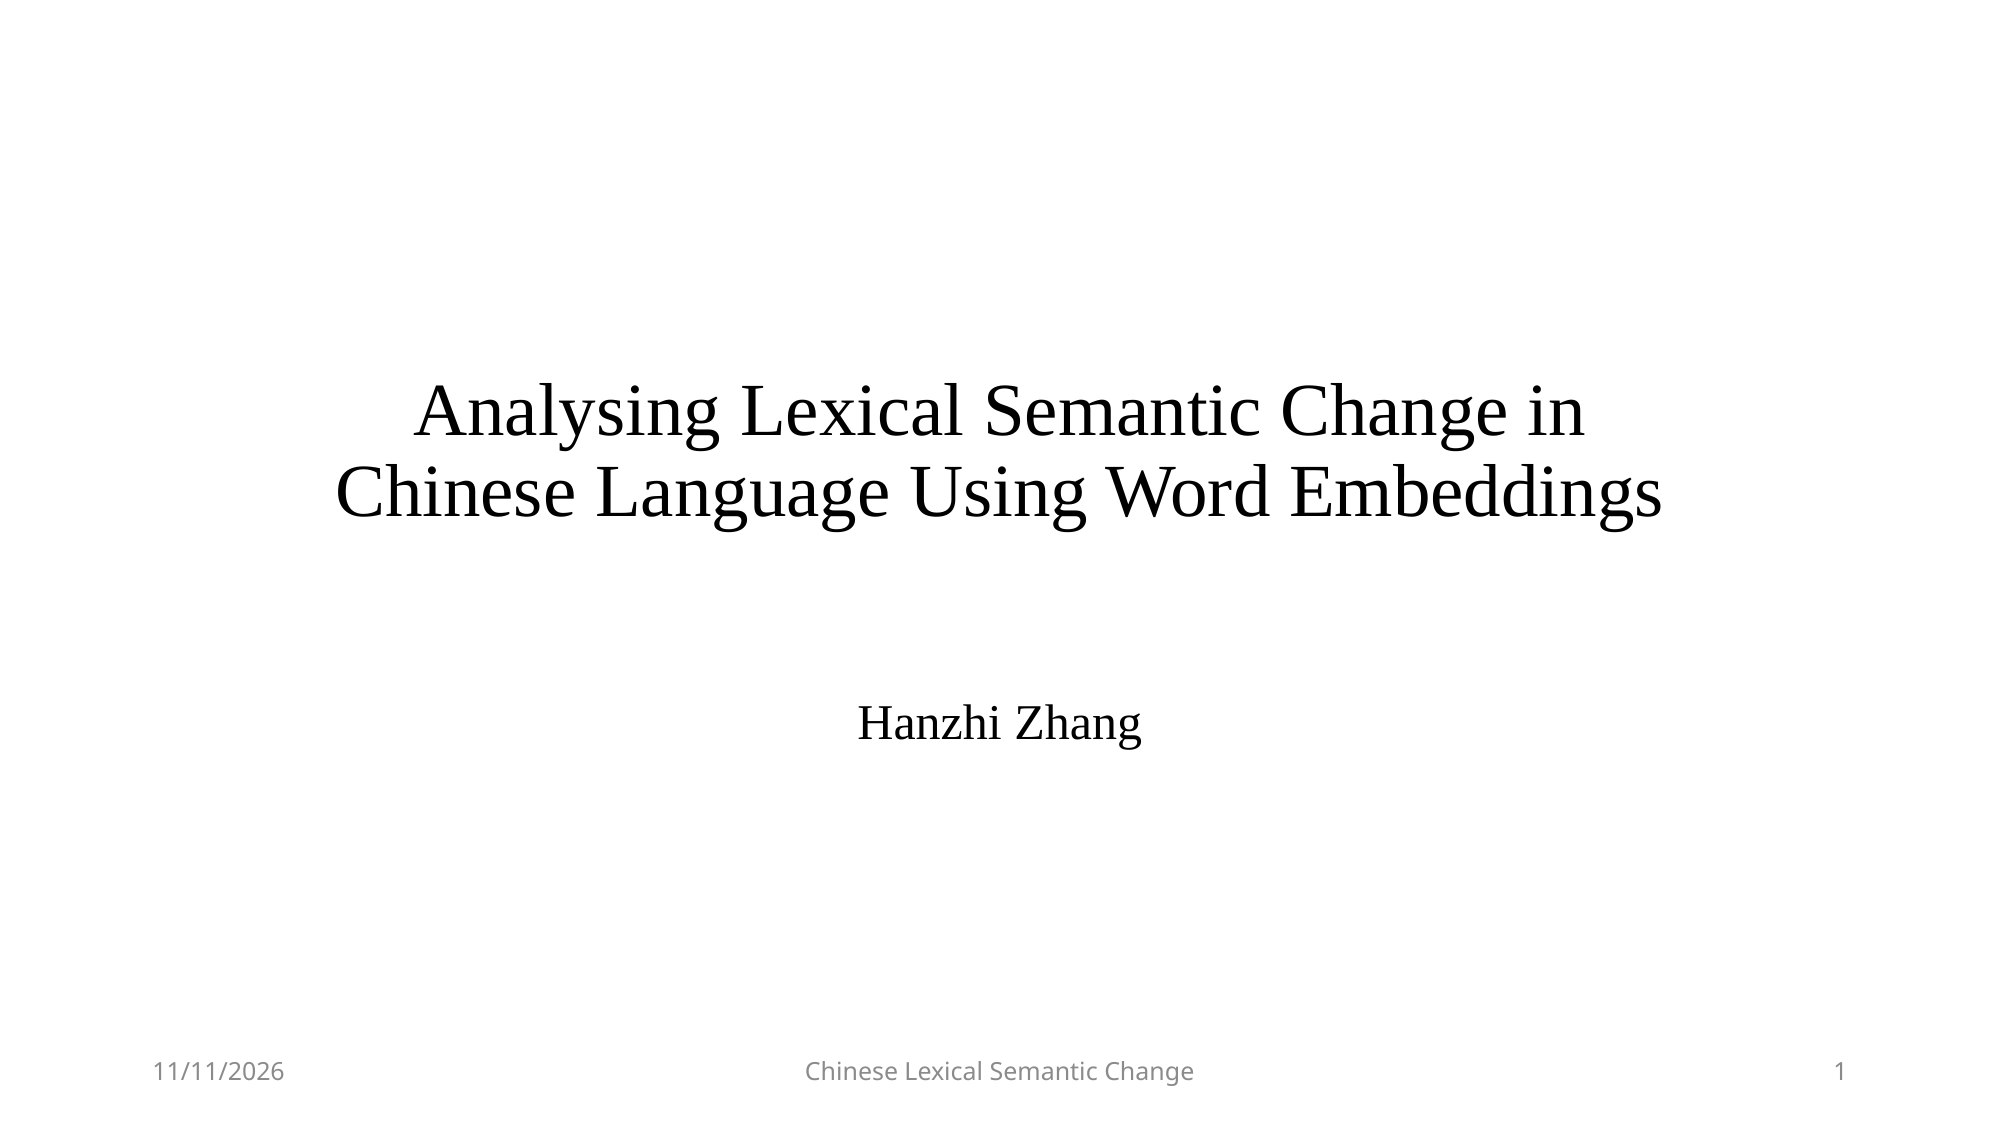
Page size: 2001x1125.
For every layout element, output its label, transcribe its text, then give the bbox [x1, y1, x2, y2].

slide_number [137, 1042, 588, 1103]
slide_number 1 [1412, 1042, 1863, 1103]
footer Chinese Lexical Semantic Change [662, 1042, 1338, 1103]
title Analysing Lexical Semantic Change in Chinese Language Using Word Embeddings [249, 184, 1750, 631]
subtitle Hanzhi Zhang [249, 689, 1750, 780]
